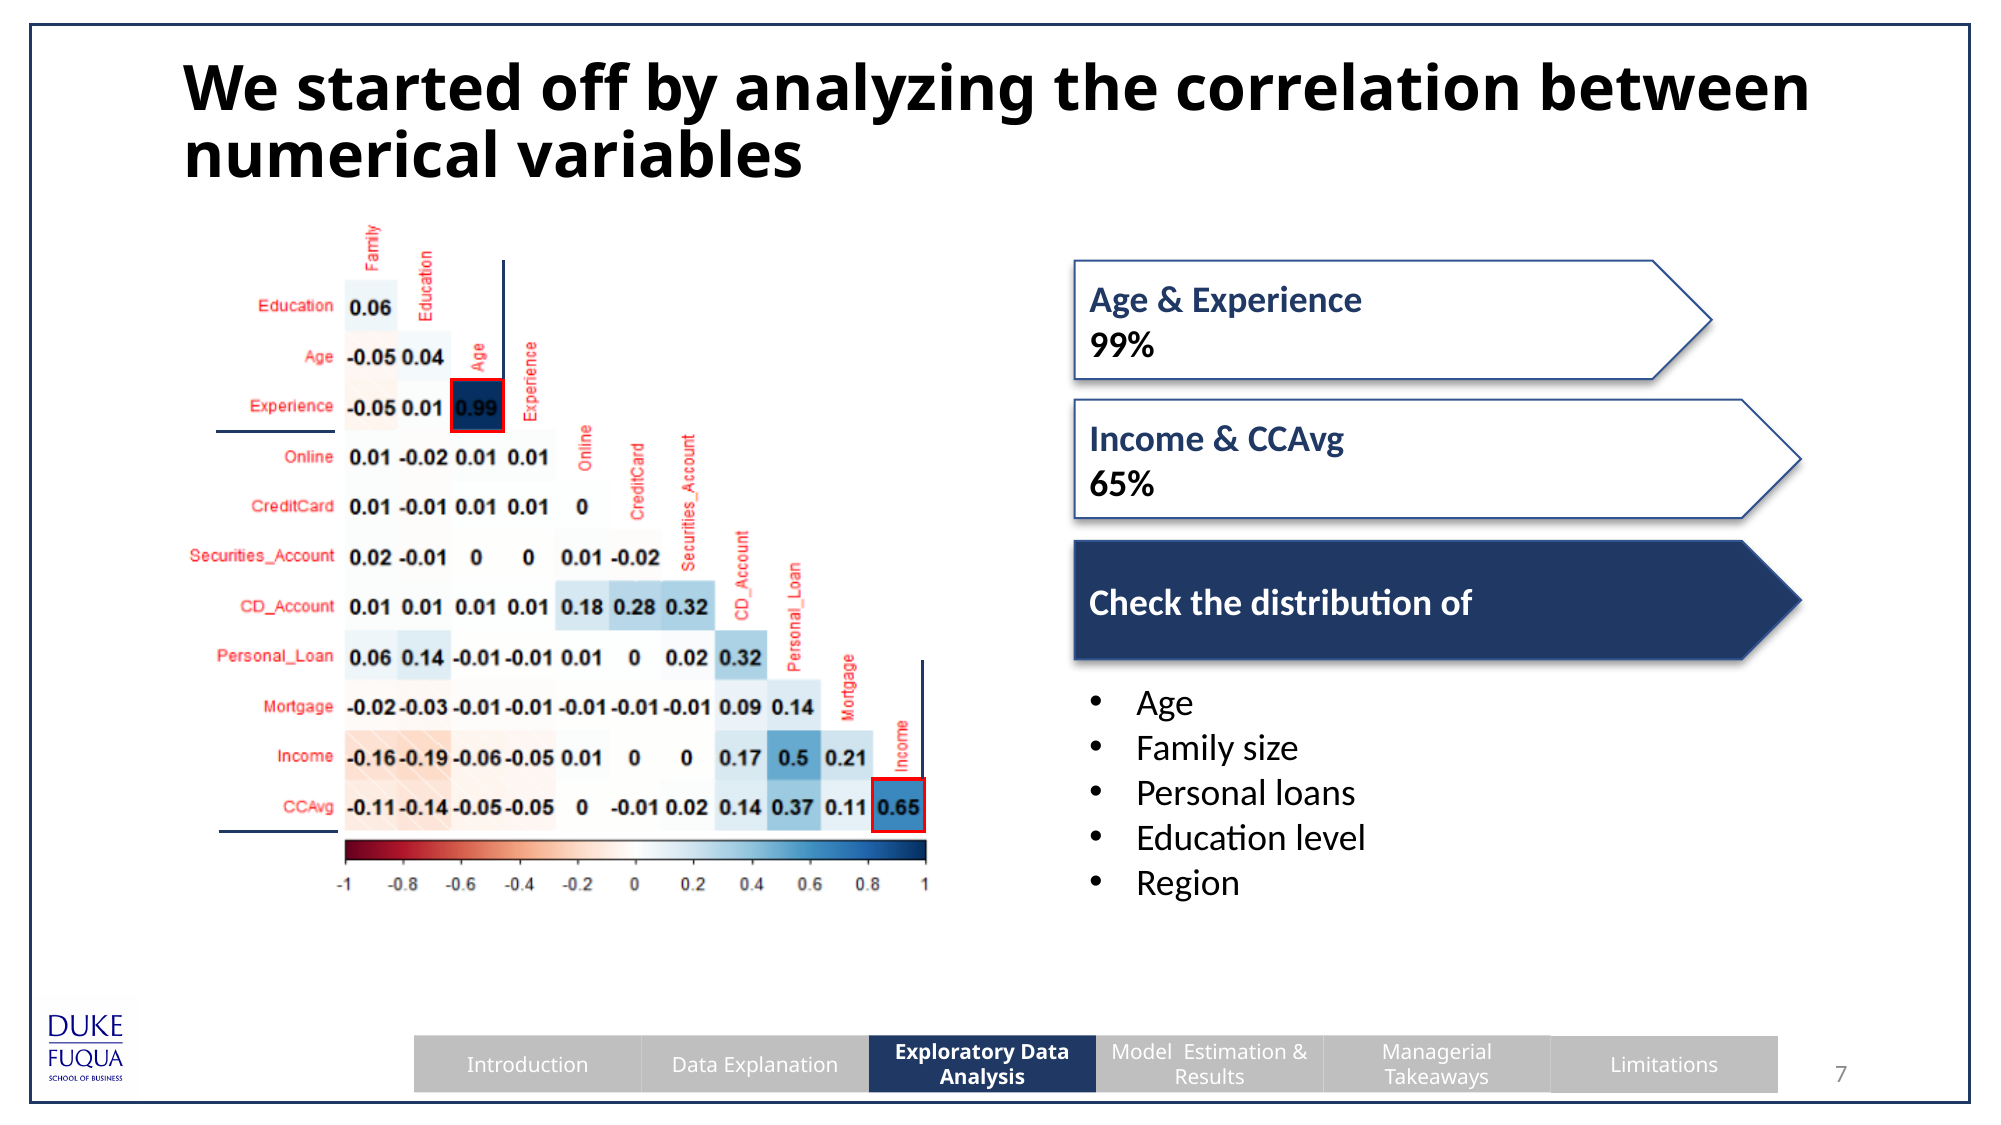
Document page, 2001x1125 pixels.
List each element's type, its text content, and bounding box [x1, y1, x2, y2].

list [159, 205, 998, 920]
slide_number 6 [1412, 1042, 1863, 1103]
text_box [216, 260, 925, 832]
text_box Age Family size Personal loans Education level Region [1074, 670, 1779, 911]
title We started off by analyzing the correlation between numerical variables [168, 48, 1831, 200]
text_box Age & Experience 99% [1073, 259, 1714, 381]
text_box Income & CCAvg 65% [1073, 398, 1803, 520]
picture [33, 995, 138, 1101]
text_box Check the distribution of [1073, 539, 1803, 661]
